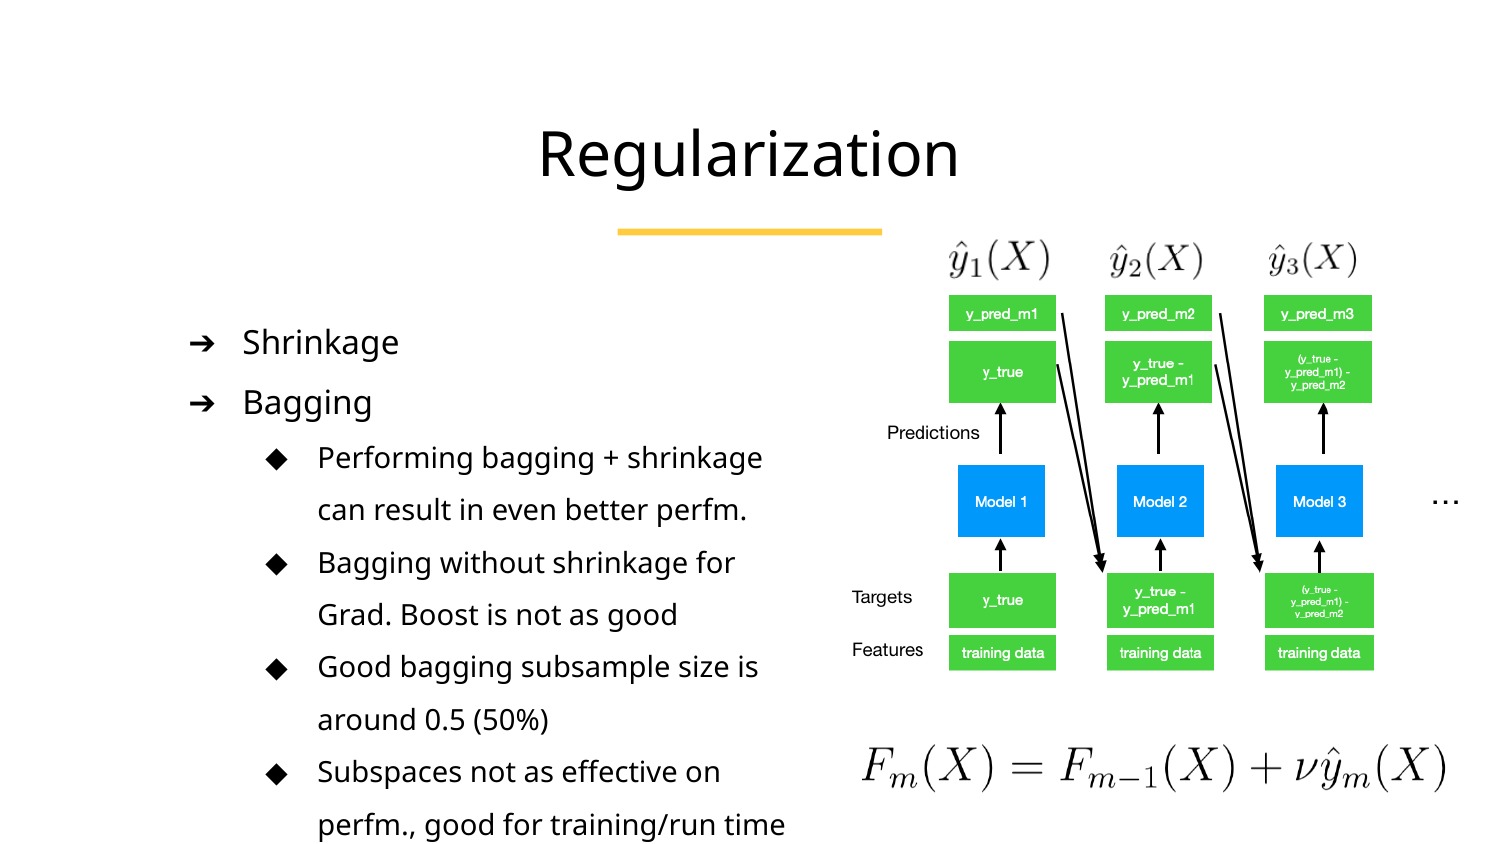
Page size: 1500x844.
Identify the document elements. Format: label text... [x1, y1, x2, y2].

picture [1266, 235, 1363, 285]
picture [1105, 235, 1208, 285]
text_box Shrinkage Bagging Performing bagging + shrinkage can result in even better perfm. Bagging without shrinkage for Grad. Boost is not as good Good bagging subsample size is around 0.5 (50%) Subspaces not as effective on perfm., good for training/run time [152, 286, 807, 786]
text_box [617, 228, 883, 236]
picture [862, 735, 1452, 800]
picture [849, 286, 1464, 671]
text_box Regularization [0, 99, 1500, 198]
picture [947, 235, 1053, 285]
